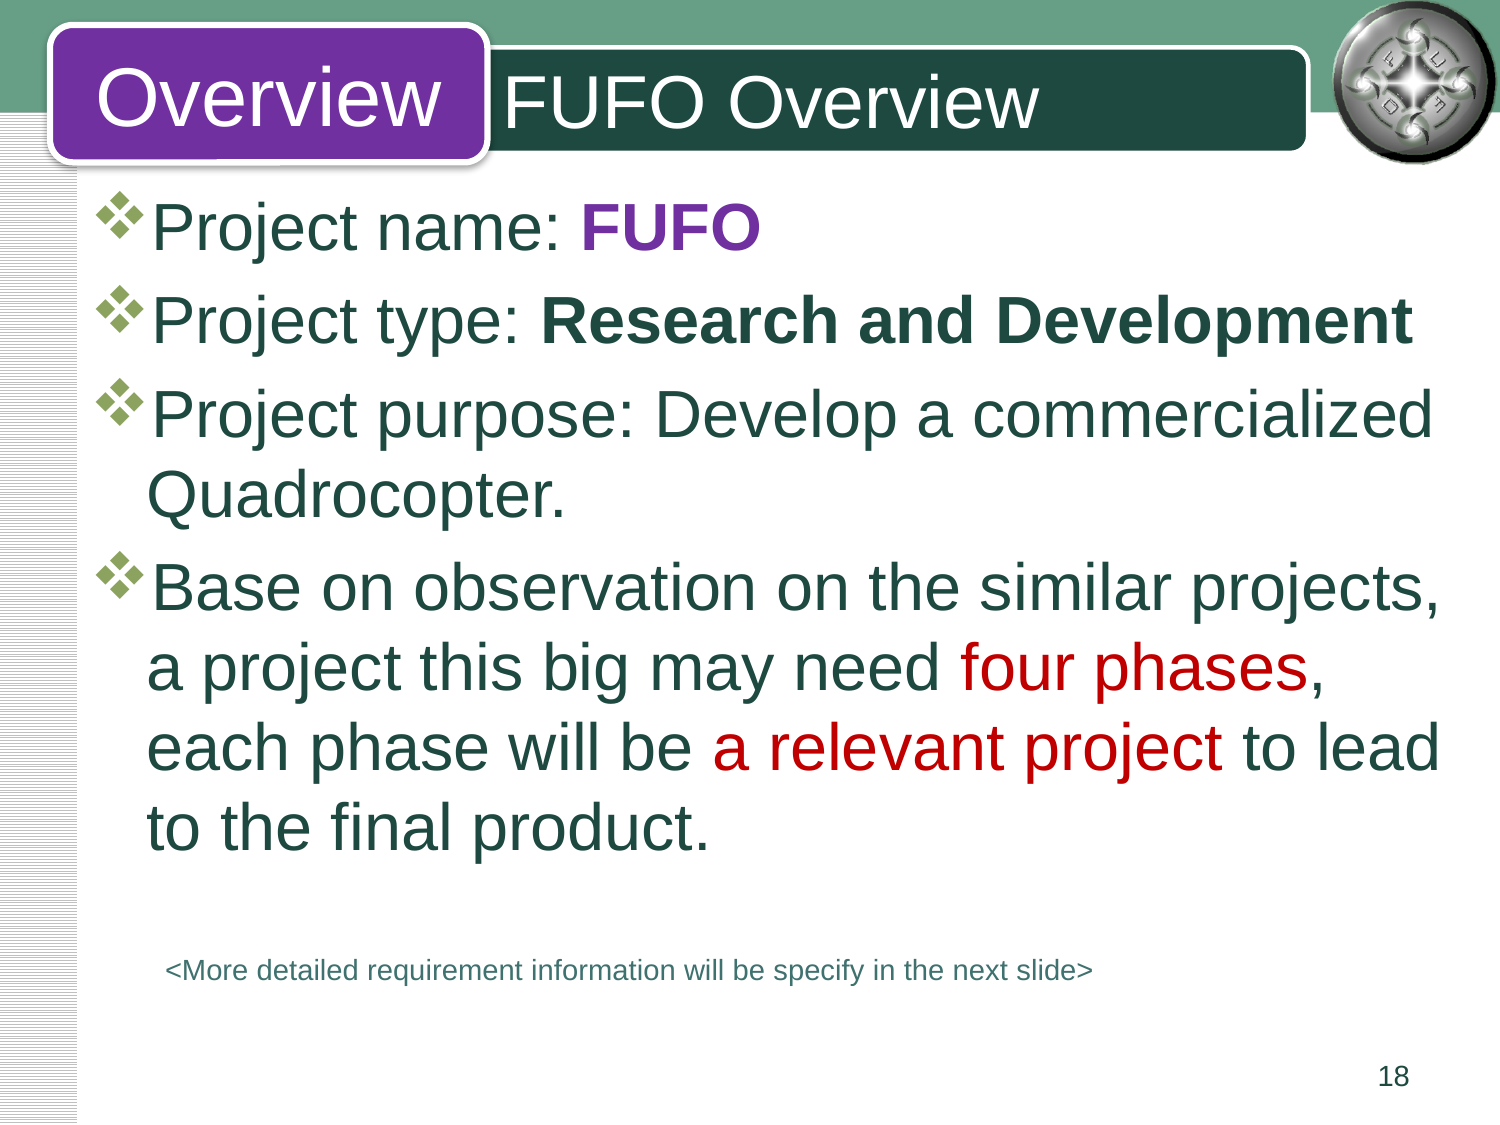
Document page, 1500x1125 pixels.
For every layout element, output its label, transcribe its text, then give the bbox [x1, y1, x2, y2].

title FUFO Overview [496, 52, 1288, 145]
slide_number 18 [1074, 1049, 1426, 1103]
picture [1312, 0, 1500, 201]
list Project name: FUFO Project type: Research and Development Project purpose: Develop a commercialized Quadrocopter. Base on observation on the similar projects, a project this big may need four phases, each phase will be a relevant project to lead to the final product. <More detailed requirement information will be specify in the next slide> [74, 176, 1500, 1038]
text_box Overview [46, 21, 491, 166]
